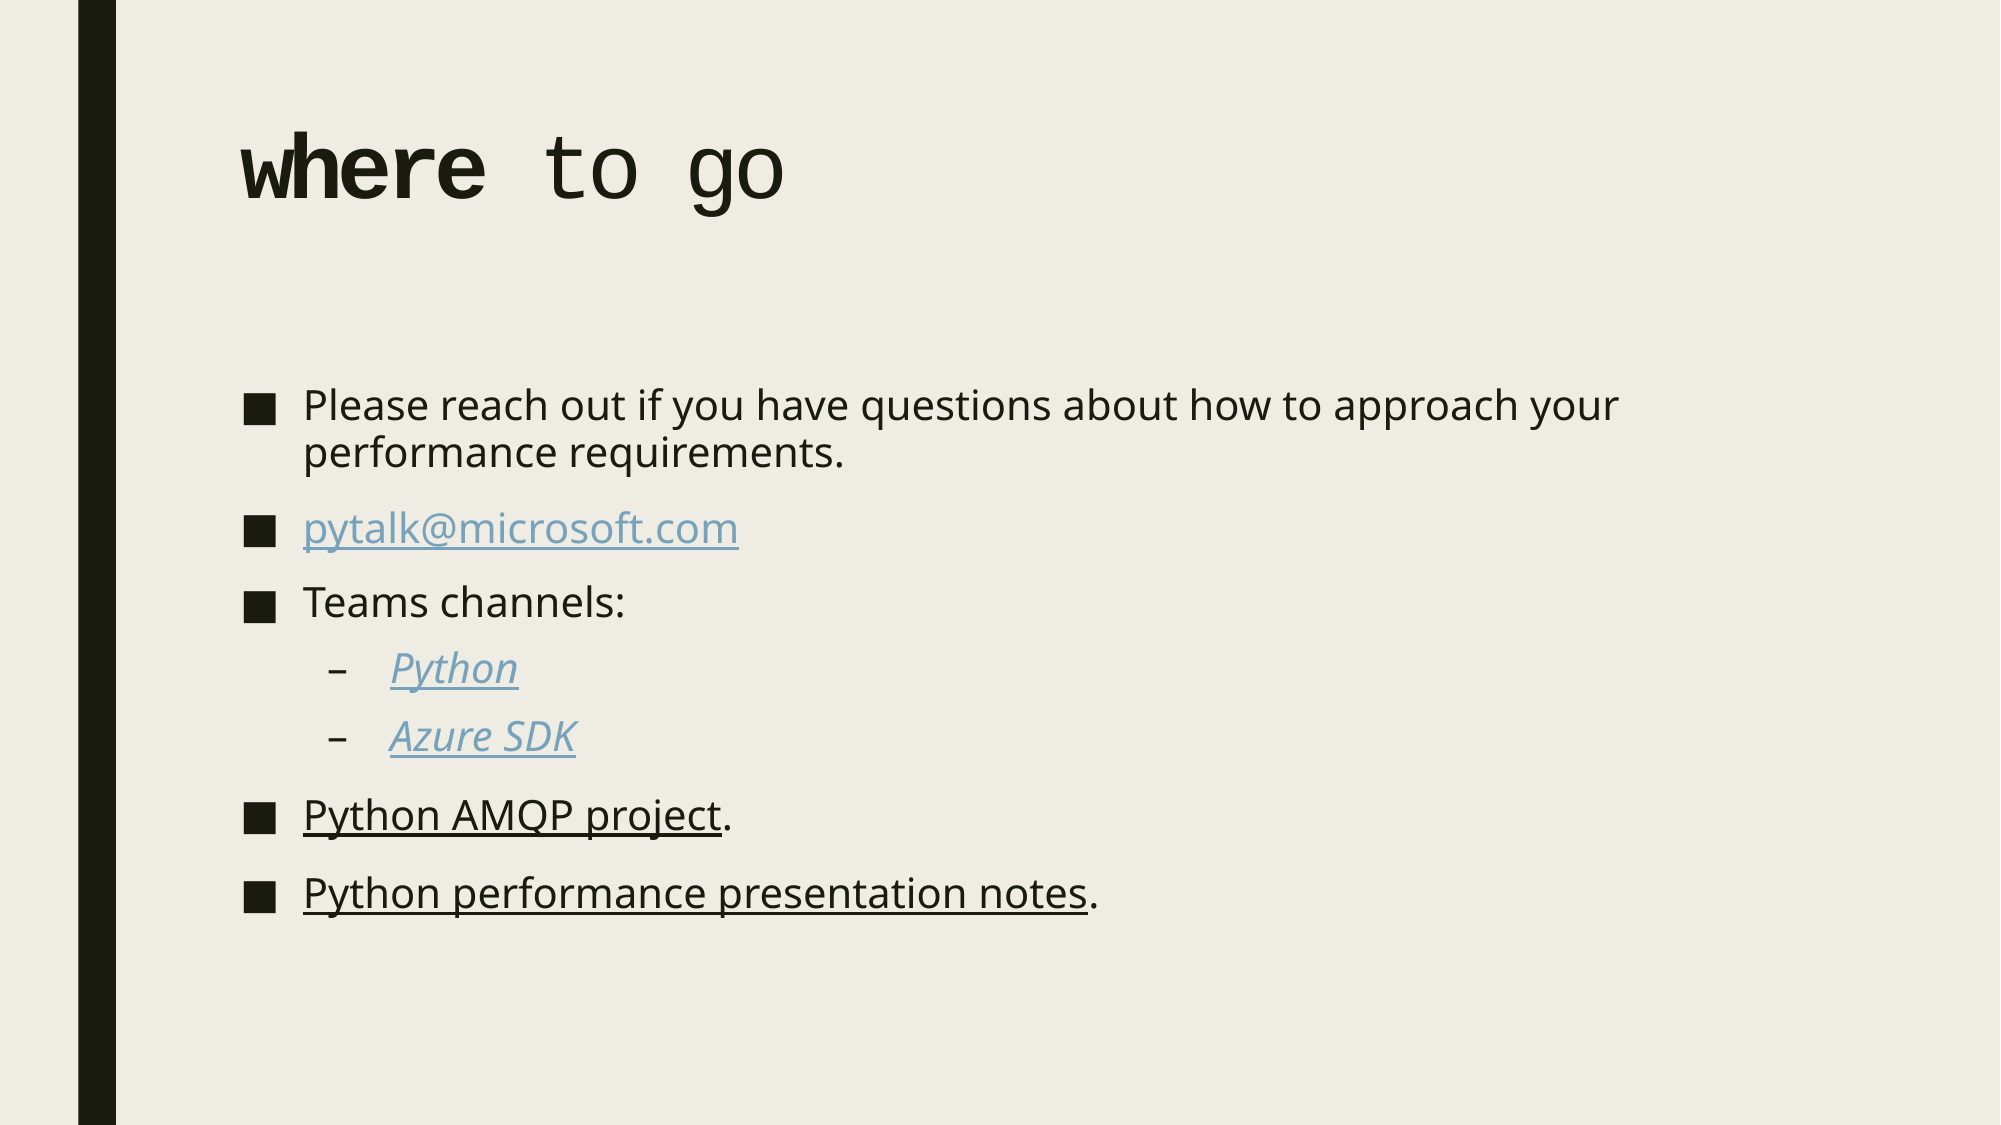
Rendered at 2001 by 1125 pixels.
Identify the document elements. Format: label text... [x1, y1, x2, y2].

list Please reach out if you have questions about how to approach your performance requirements. pytalk@microsoft.com Teams channels: Python Azure SDK Python AMQP project. Python performance presentation notes. [225, 375, 1800, 963]
title where to go [225, 112, 1800, 357]
